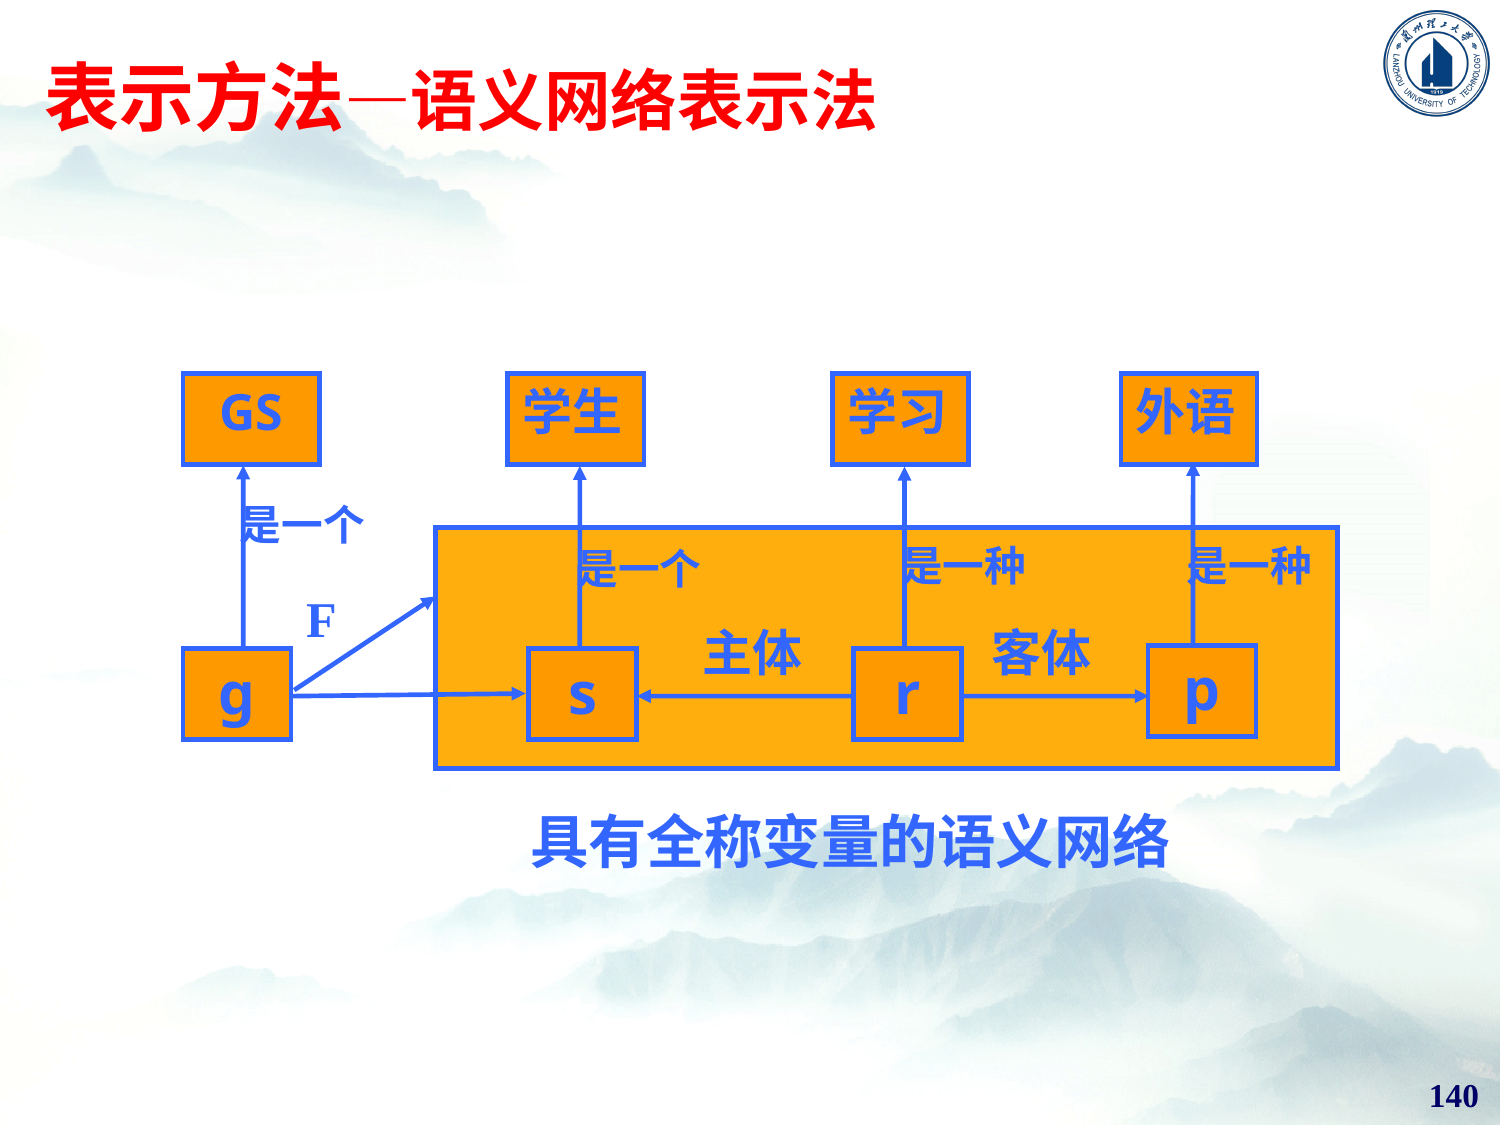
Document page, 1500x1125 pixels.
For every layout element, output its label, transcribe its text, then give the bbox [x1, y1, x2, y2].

text_box 表示方法—语义网络表示法 [29, 42, 1305, 191]
picture [0, 0, 1500, 1125]
slide_number 140 [1181, 1066, 1495, 1125]
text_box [182, 373, 1353, 889]
text_box 例如，对事实“每个学生都学习了一门外语”，可用如图所示的语义网络表示。 [53, 277, 1447, 432]
